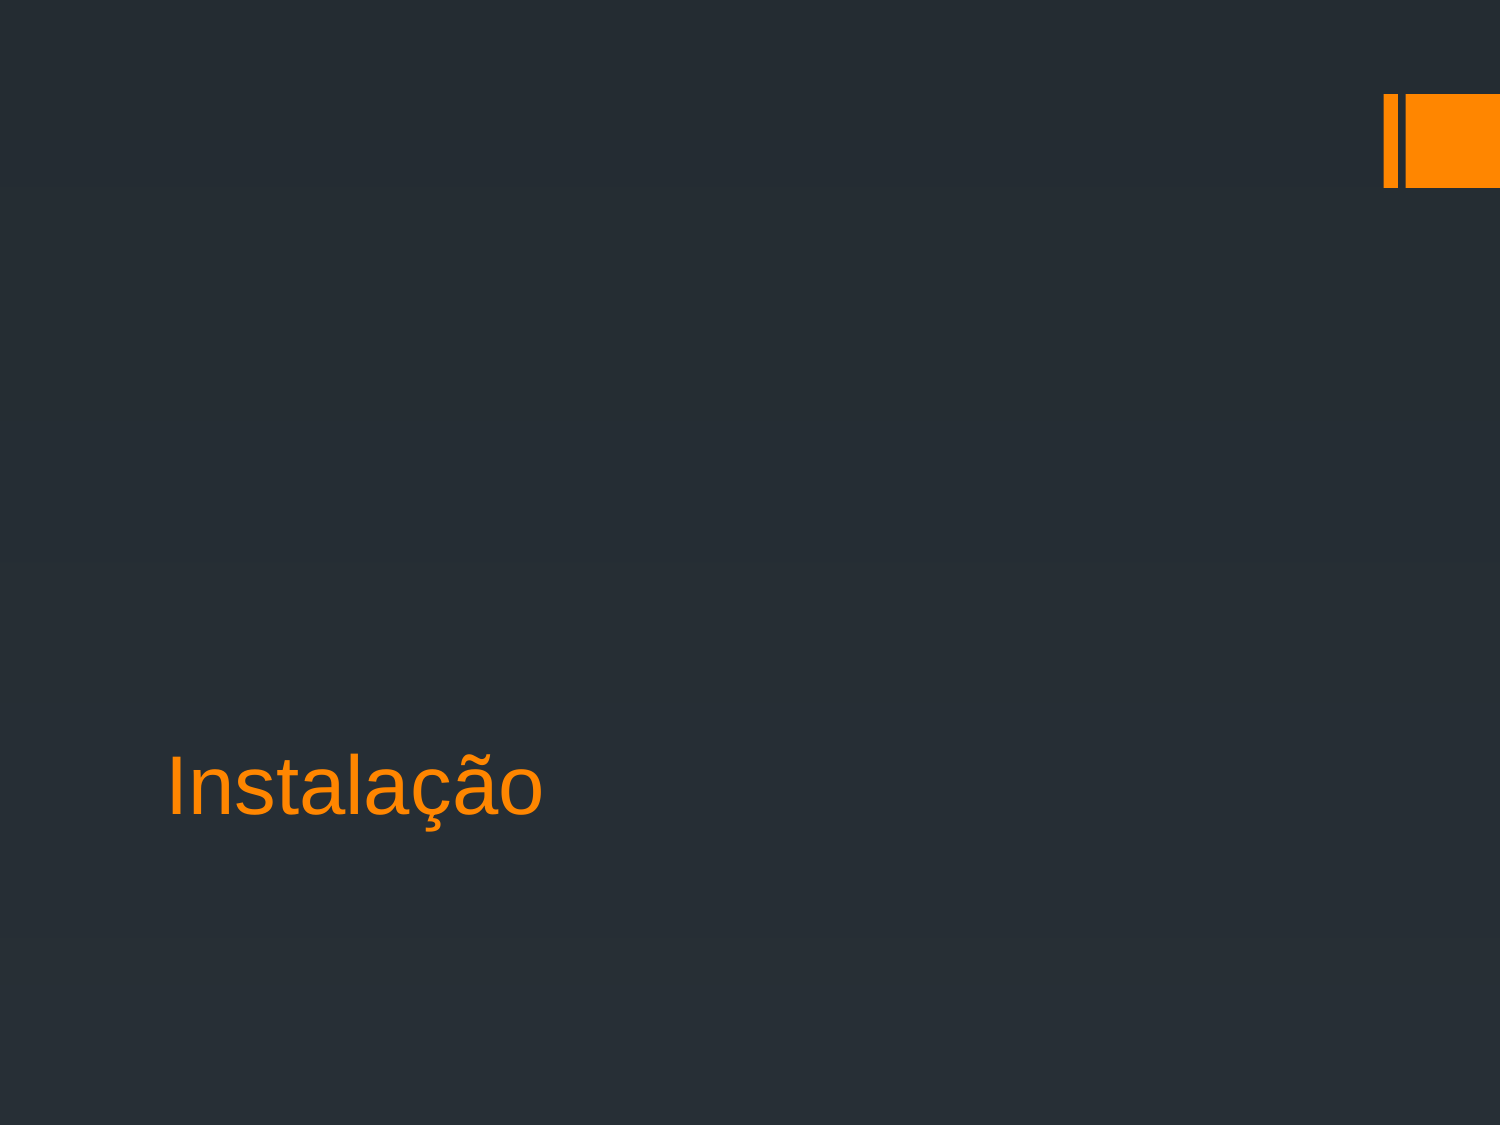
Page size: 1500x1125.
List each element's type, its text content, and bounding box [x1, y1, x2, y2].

title Instalação [150, 412, 1350, 839]
